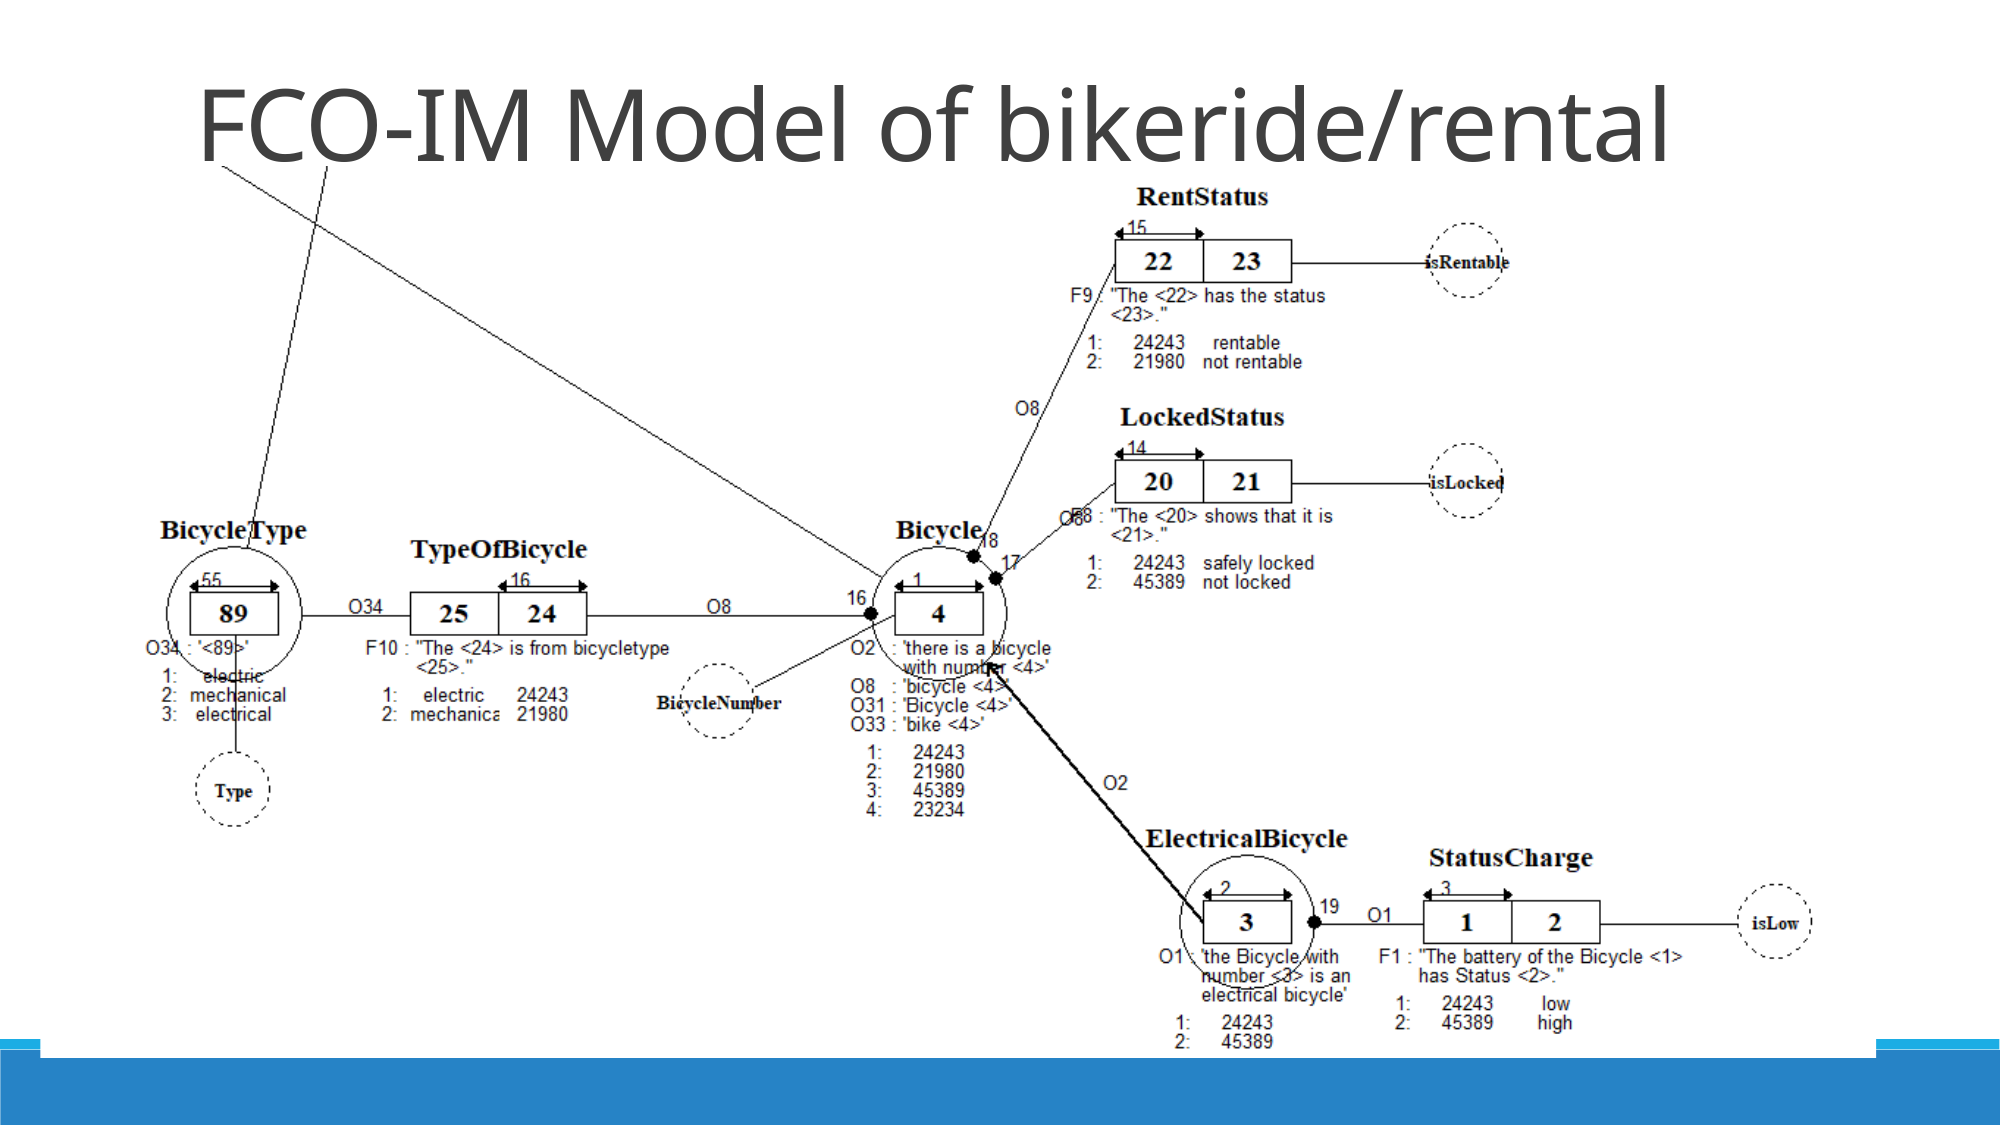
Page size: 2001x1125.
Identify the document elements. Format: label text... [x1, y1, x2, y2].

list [39, 166, 1877, 1058]
title FCO-IM Model of bikeride/rental [180, 47, 1830, 162]
